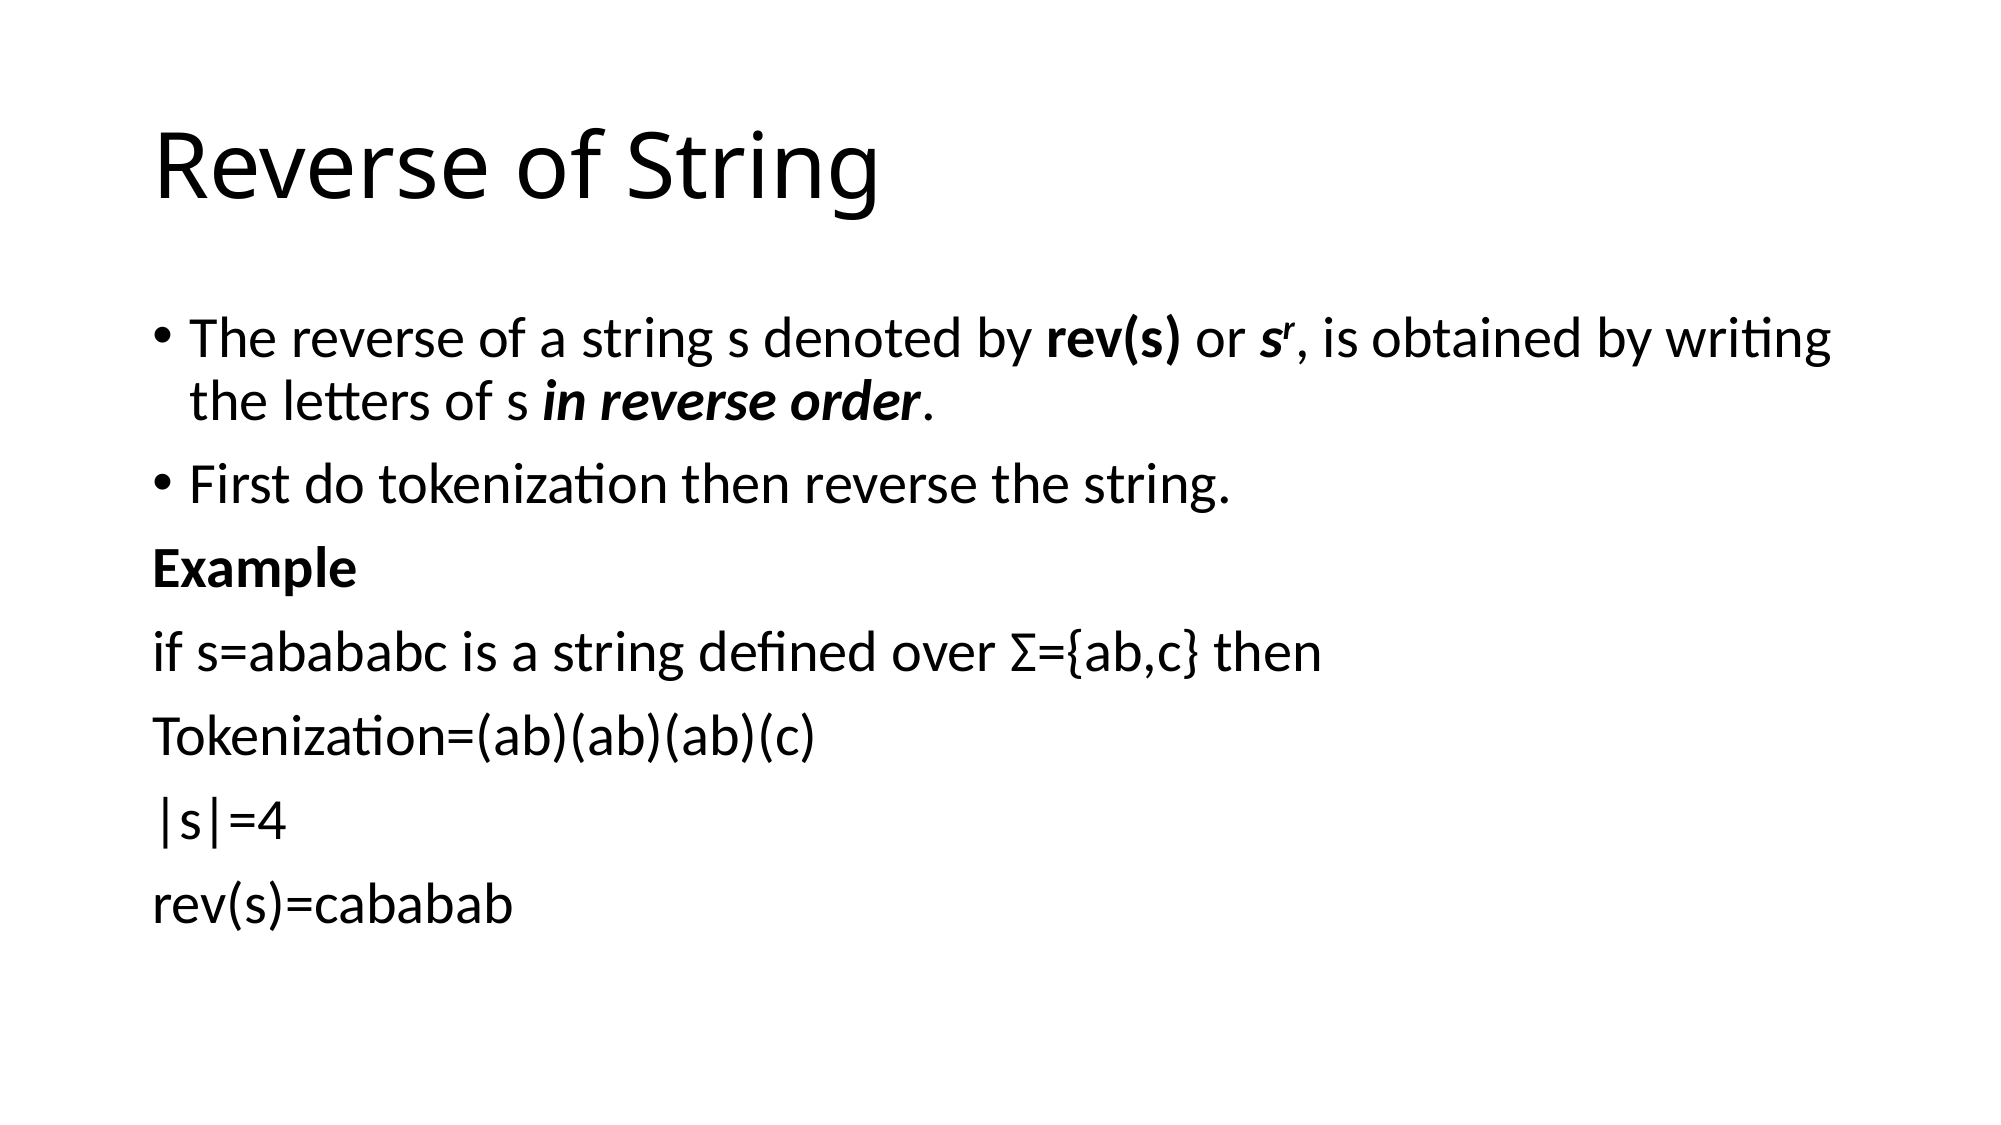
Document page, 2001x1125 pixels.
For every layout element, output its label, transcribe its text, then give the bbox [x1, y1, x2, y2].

list The reverse of a string s denoted by rev(s) or sr, is obtained by writing the letters of s in reverse order. First do tokenization then reverse the string. Example if s=abababc is a string defined over Σ={ab,c} then Tokenization=(ab)(ab)(ab)(c) |s|=4 rev(s)=cababab [137, 299, 1863, 1014]
title Reverse of String [137, 59, 1863, 278]
